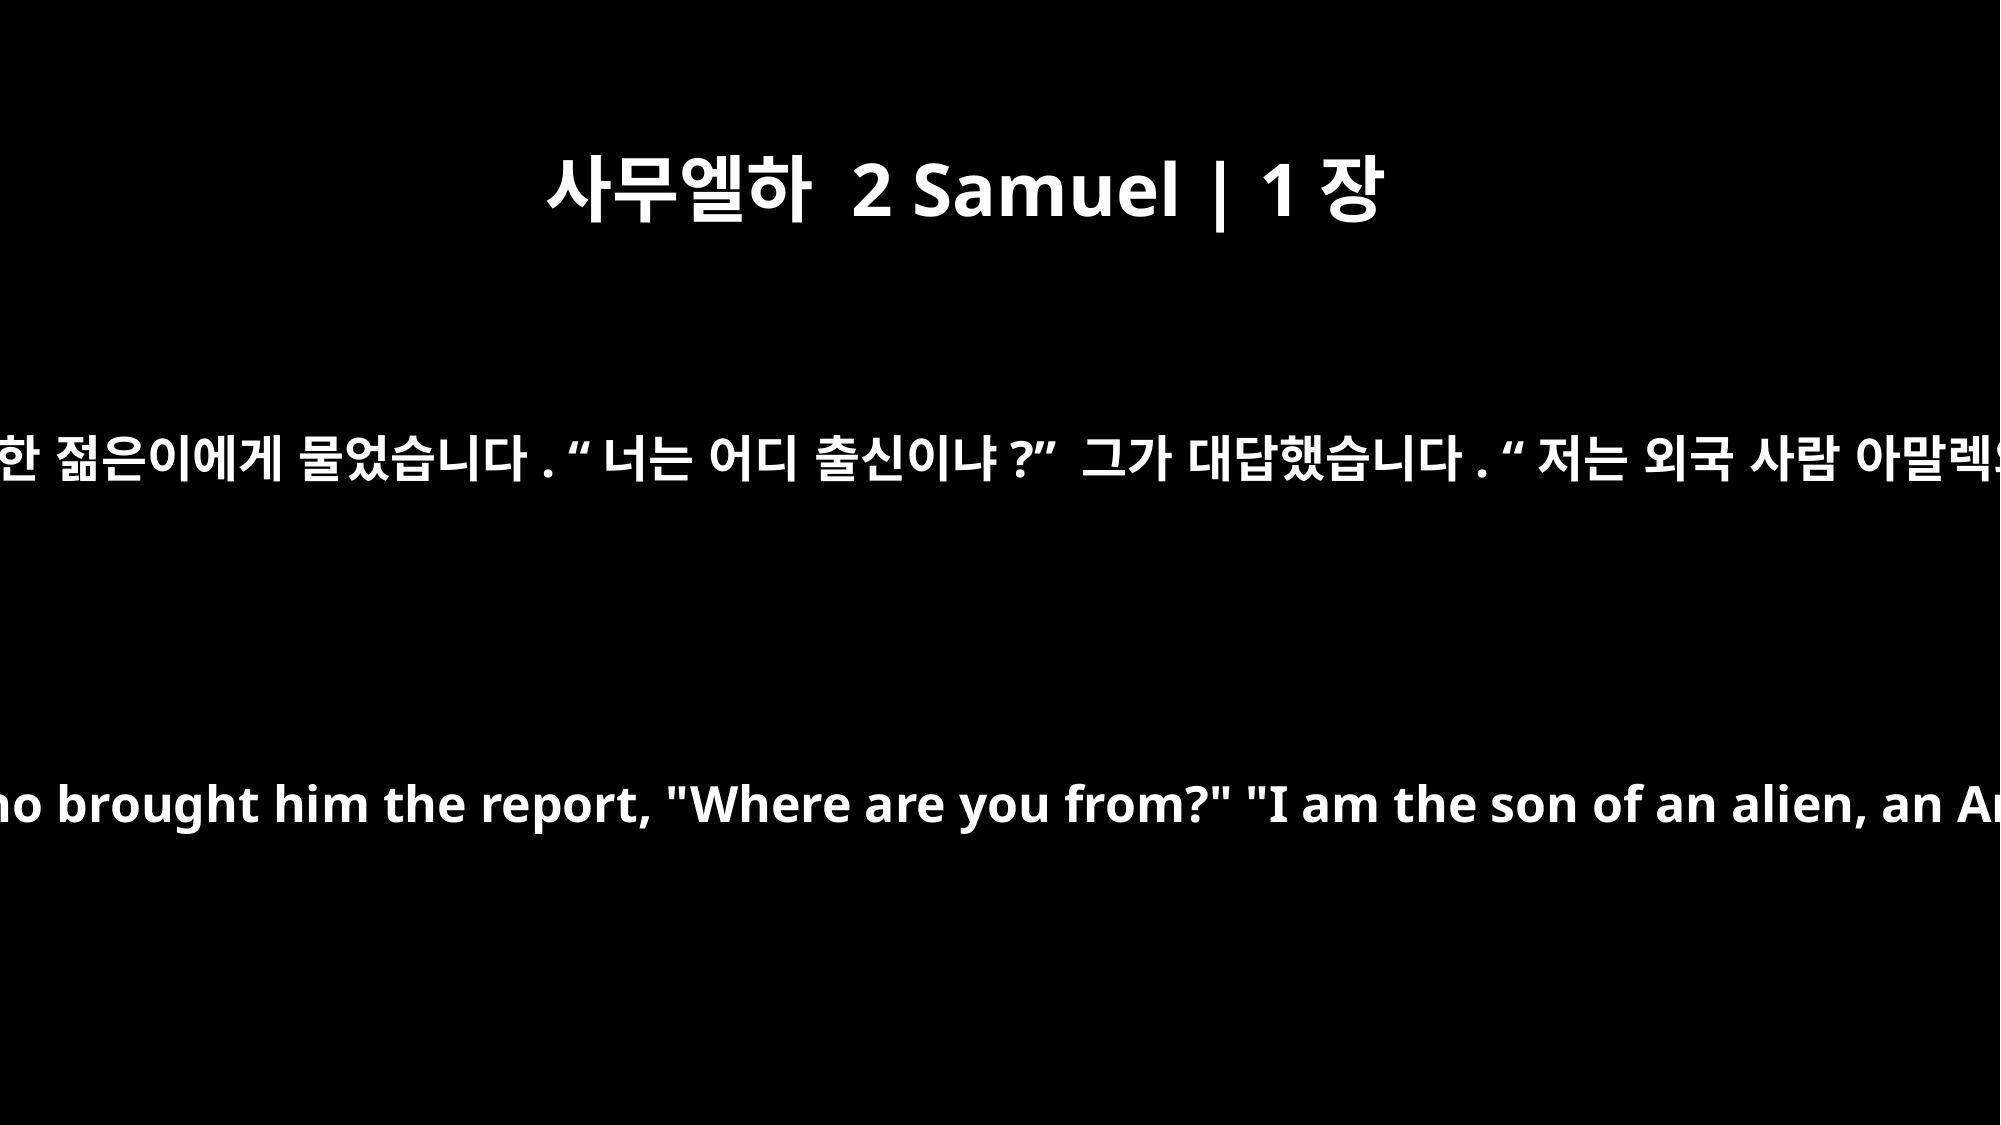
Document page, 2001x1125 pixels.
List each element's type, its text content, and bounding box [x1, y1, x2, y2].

text_box 13 다윗이 그 소식을 전한 젊은이에게 물었습니다. “너는 어디 출신이냐?” 그가 대답했습니다. “저는 외국 사람 아말렉의 아들입니다.” [0, 359, 2000, 495]
text_box 사무엘하 2 Samuel | 1장 [530, 136, 1402, 239]
text_box David said to the young man who brought him the report, "Where are you from?" "I am the son of an alien, an Amalekite," he answered. [0, 764, 2000, 840]
